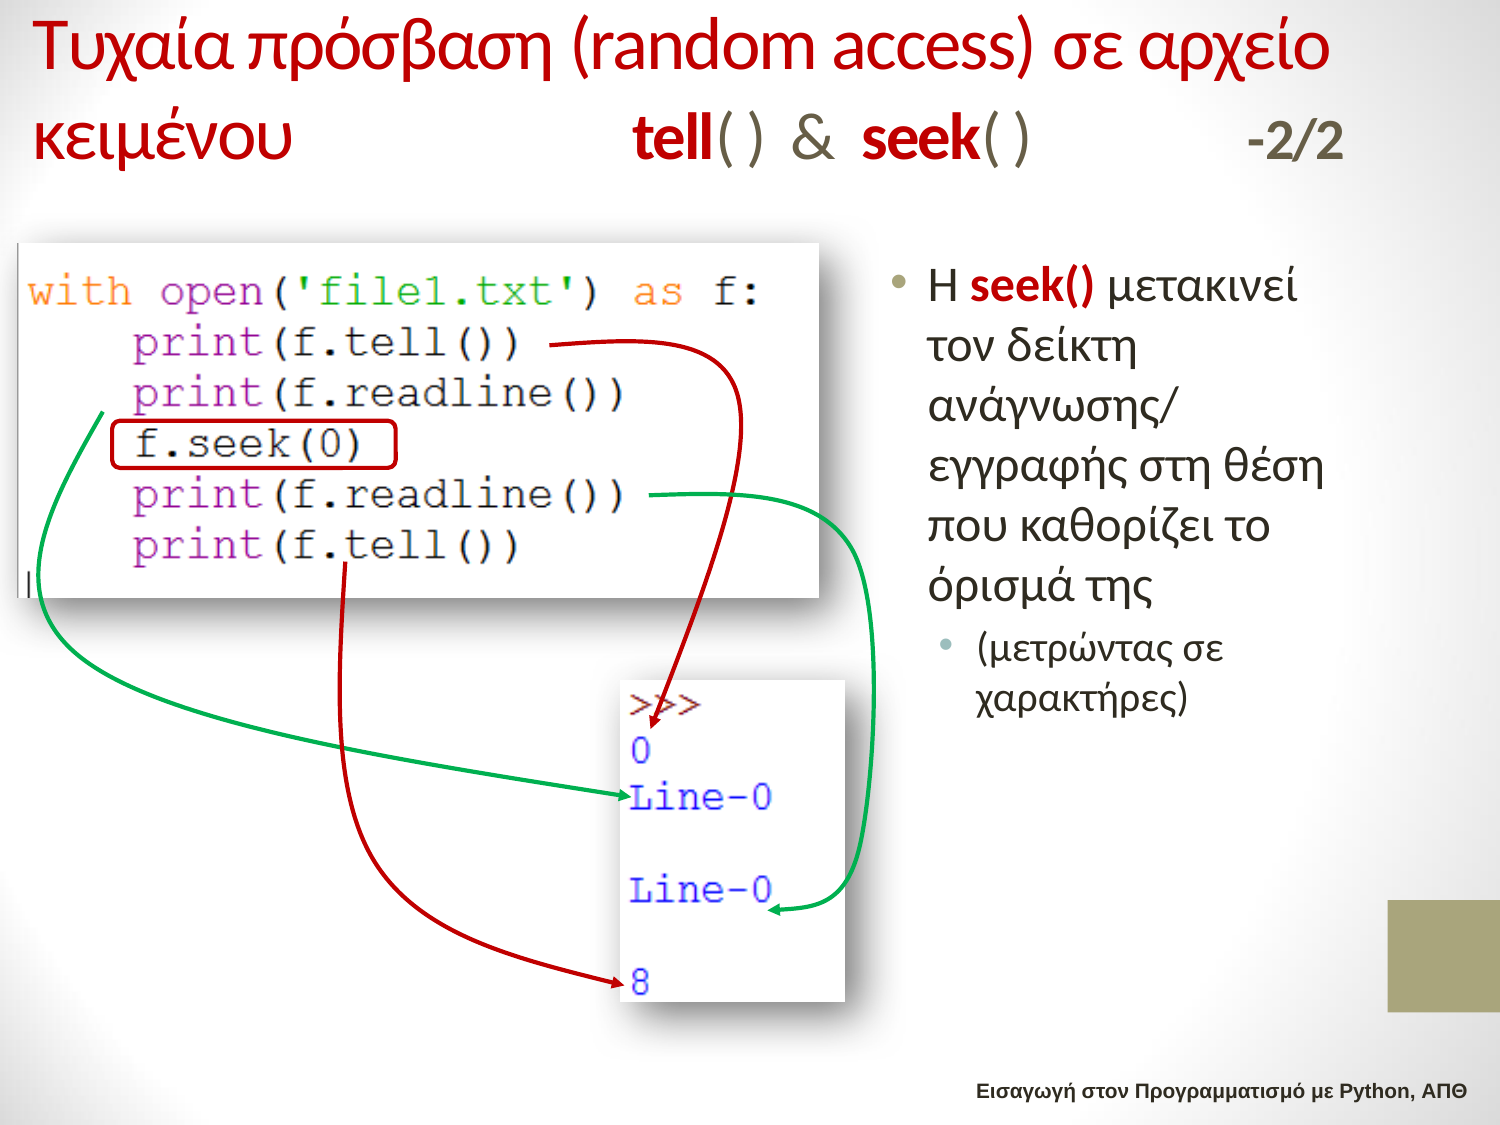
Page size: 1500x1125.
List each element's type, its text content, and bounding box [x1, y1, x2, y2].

text_box [337, 605, 616, 989]
text_box [380, 613, 616, 797]
text_box [617, 605, 688, 673]
picture [0, 0, 1500, 1125]
text_box [40, 605, 340, 750]
text_box [680, 520, 876, 866]
list Η seek() μετακινεί τον δείκτη ανάγνωσης/ εγγραφής στη θέση που καθορίζει το όρισμά της (μετρώντας σε χαρακτήρες) [856, 243, 1388, 835]
title Τυχαία πρόσβαση (random access) σε αρχείο κειμένου tell( ) & seek( ) -2/2 [17, 19, 1412, 149]
